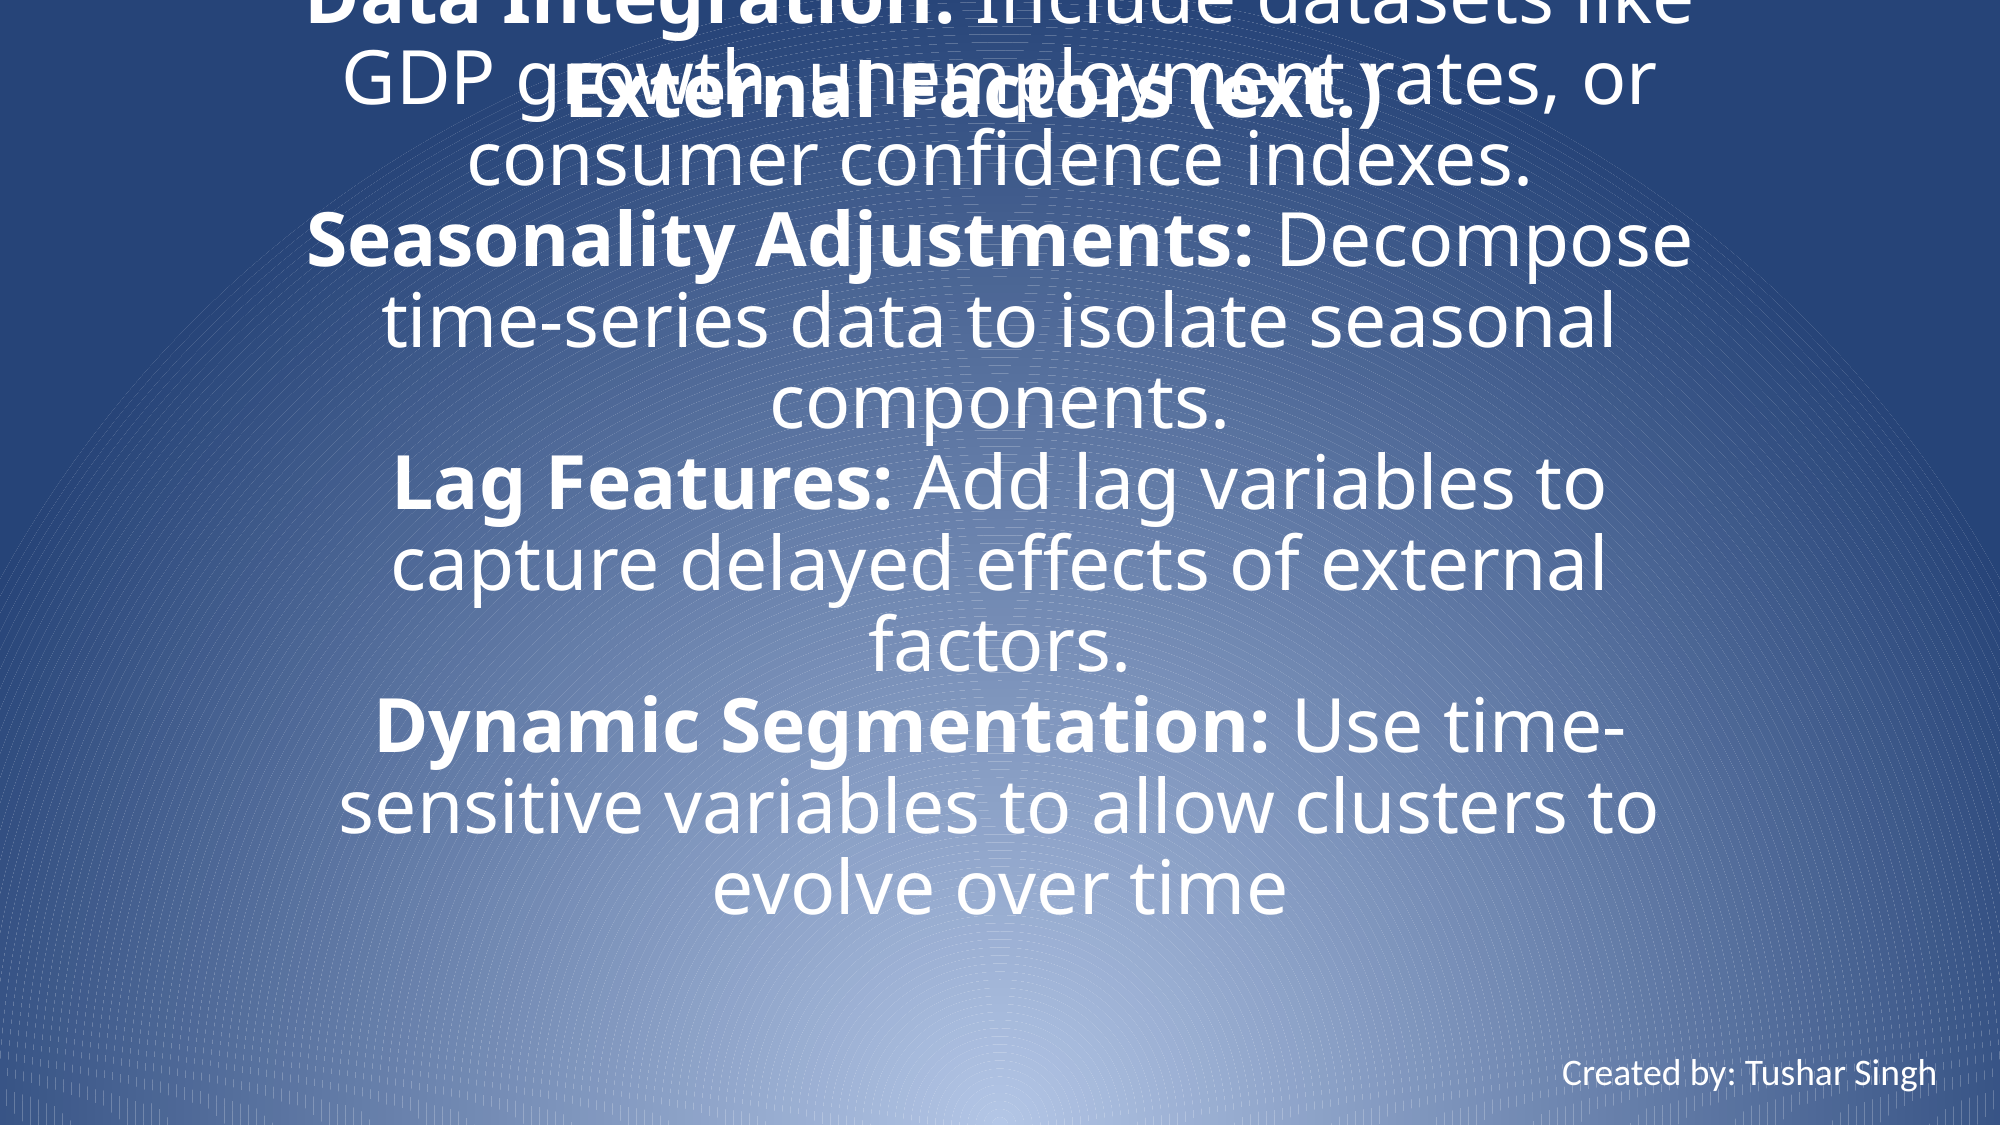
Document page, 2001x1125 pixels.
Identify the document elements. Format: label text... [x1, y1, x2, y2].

text_box Created by: Tushar Singh [1547, 1040, 1953, 1101]
title Data Integration: Include datasets like GDP growth, unemployment rates, or consumer confidence indexes. Seasonality Adjustments: Decompose time-series data to isolate seasonal components. Lag Features: Add lag variables to capture delayed effects of external factors. Dynamic Segmentation: Use time-sensitive variables to allow clusters to evolve over time [249, 174, 1750, 938]
text_box External Factors (ext.) [232, 40, 1716, 142]
